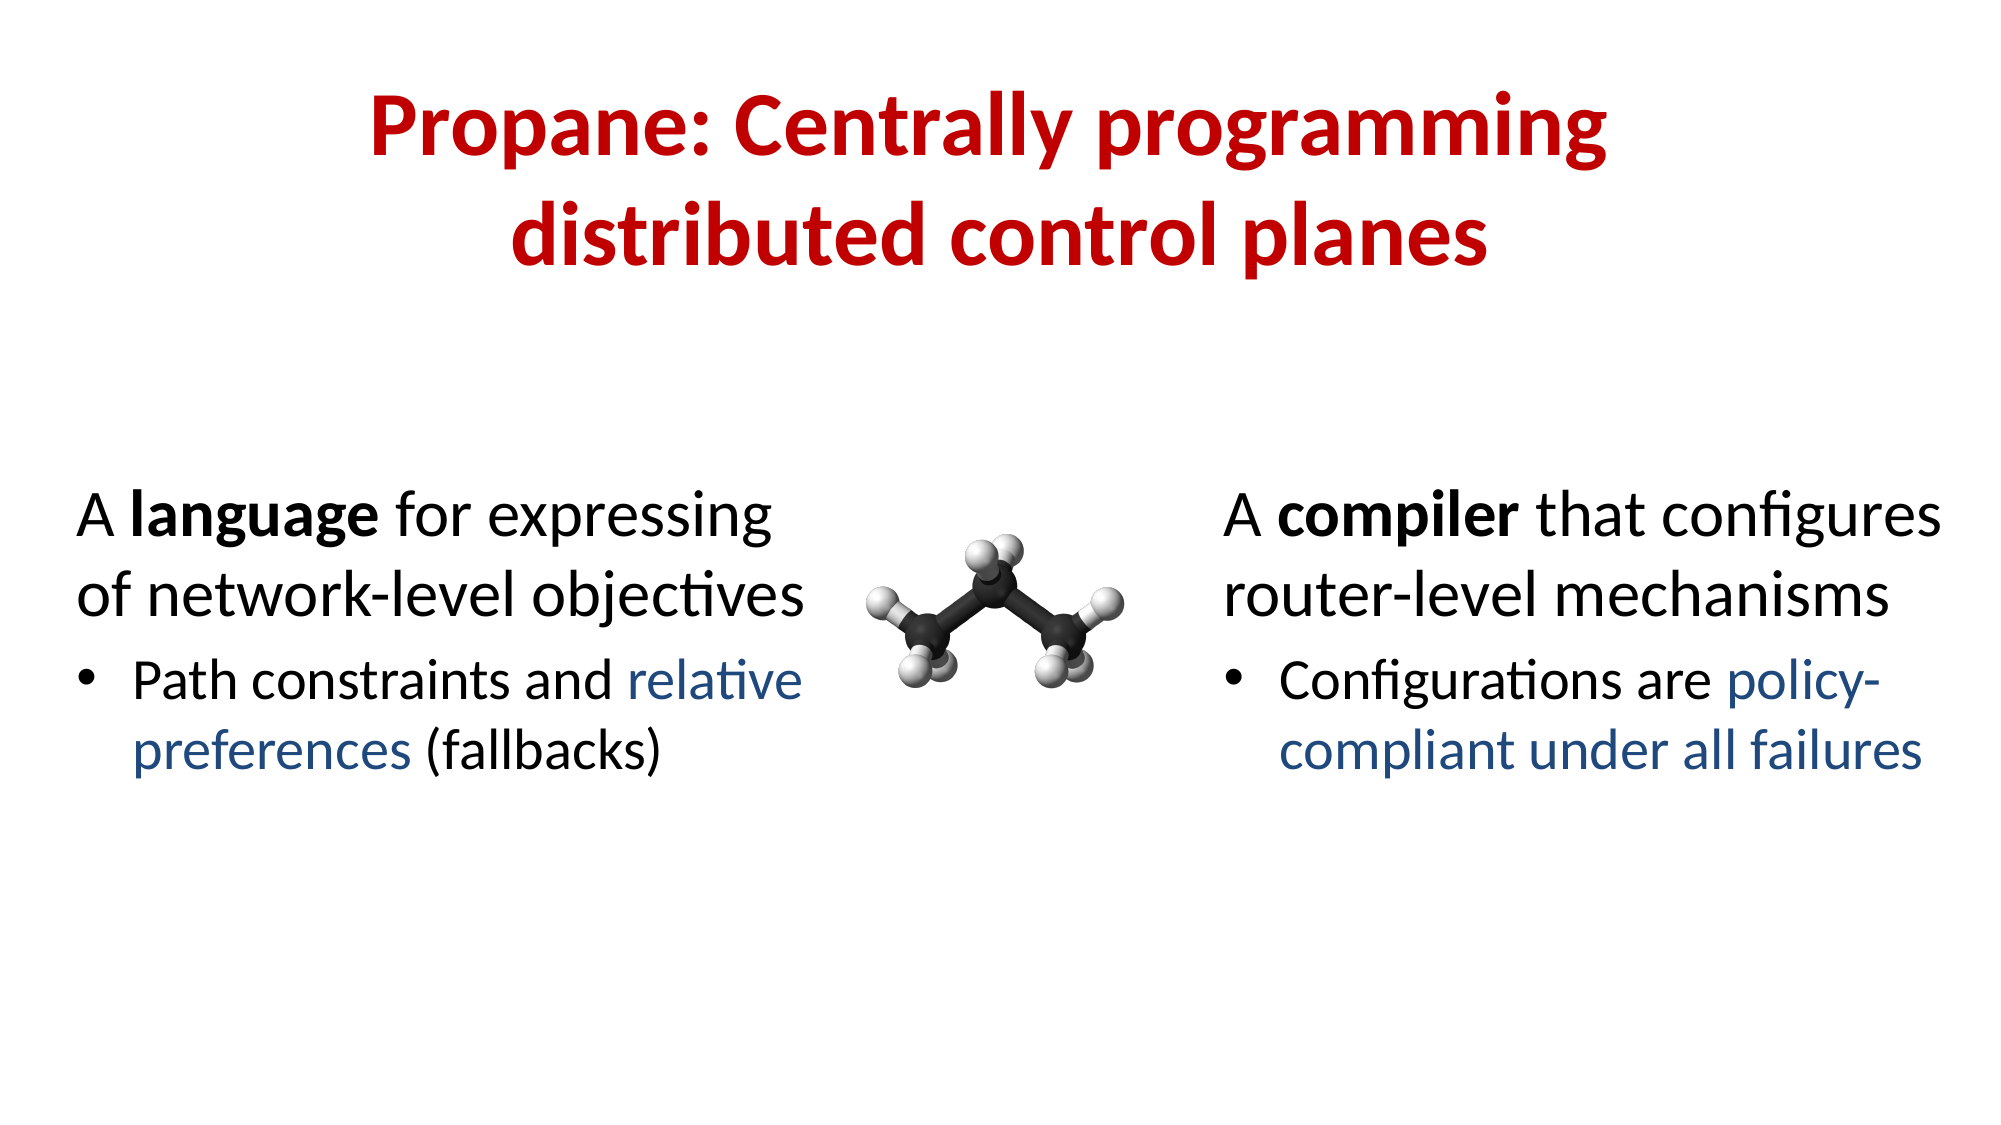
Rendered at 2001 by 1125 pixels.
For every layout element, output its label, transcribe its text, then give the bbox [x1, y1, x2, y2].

text_box A compiler that configures router-level mechanisms Configurations are policy-compliant under all failures [1208, 462, 1960, 1125]
title Propane: Centrally programming distributed control planes [99, 45, 1900, 303]
list A language for expressing of network-level objectives Path constraints and relative preferences (fallbacks) [61, 462, 841, 1125]
picture [853, 521, 1137, 701]
